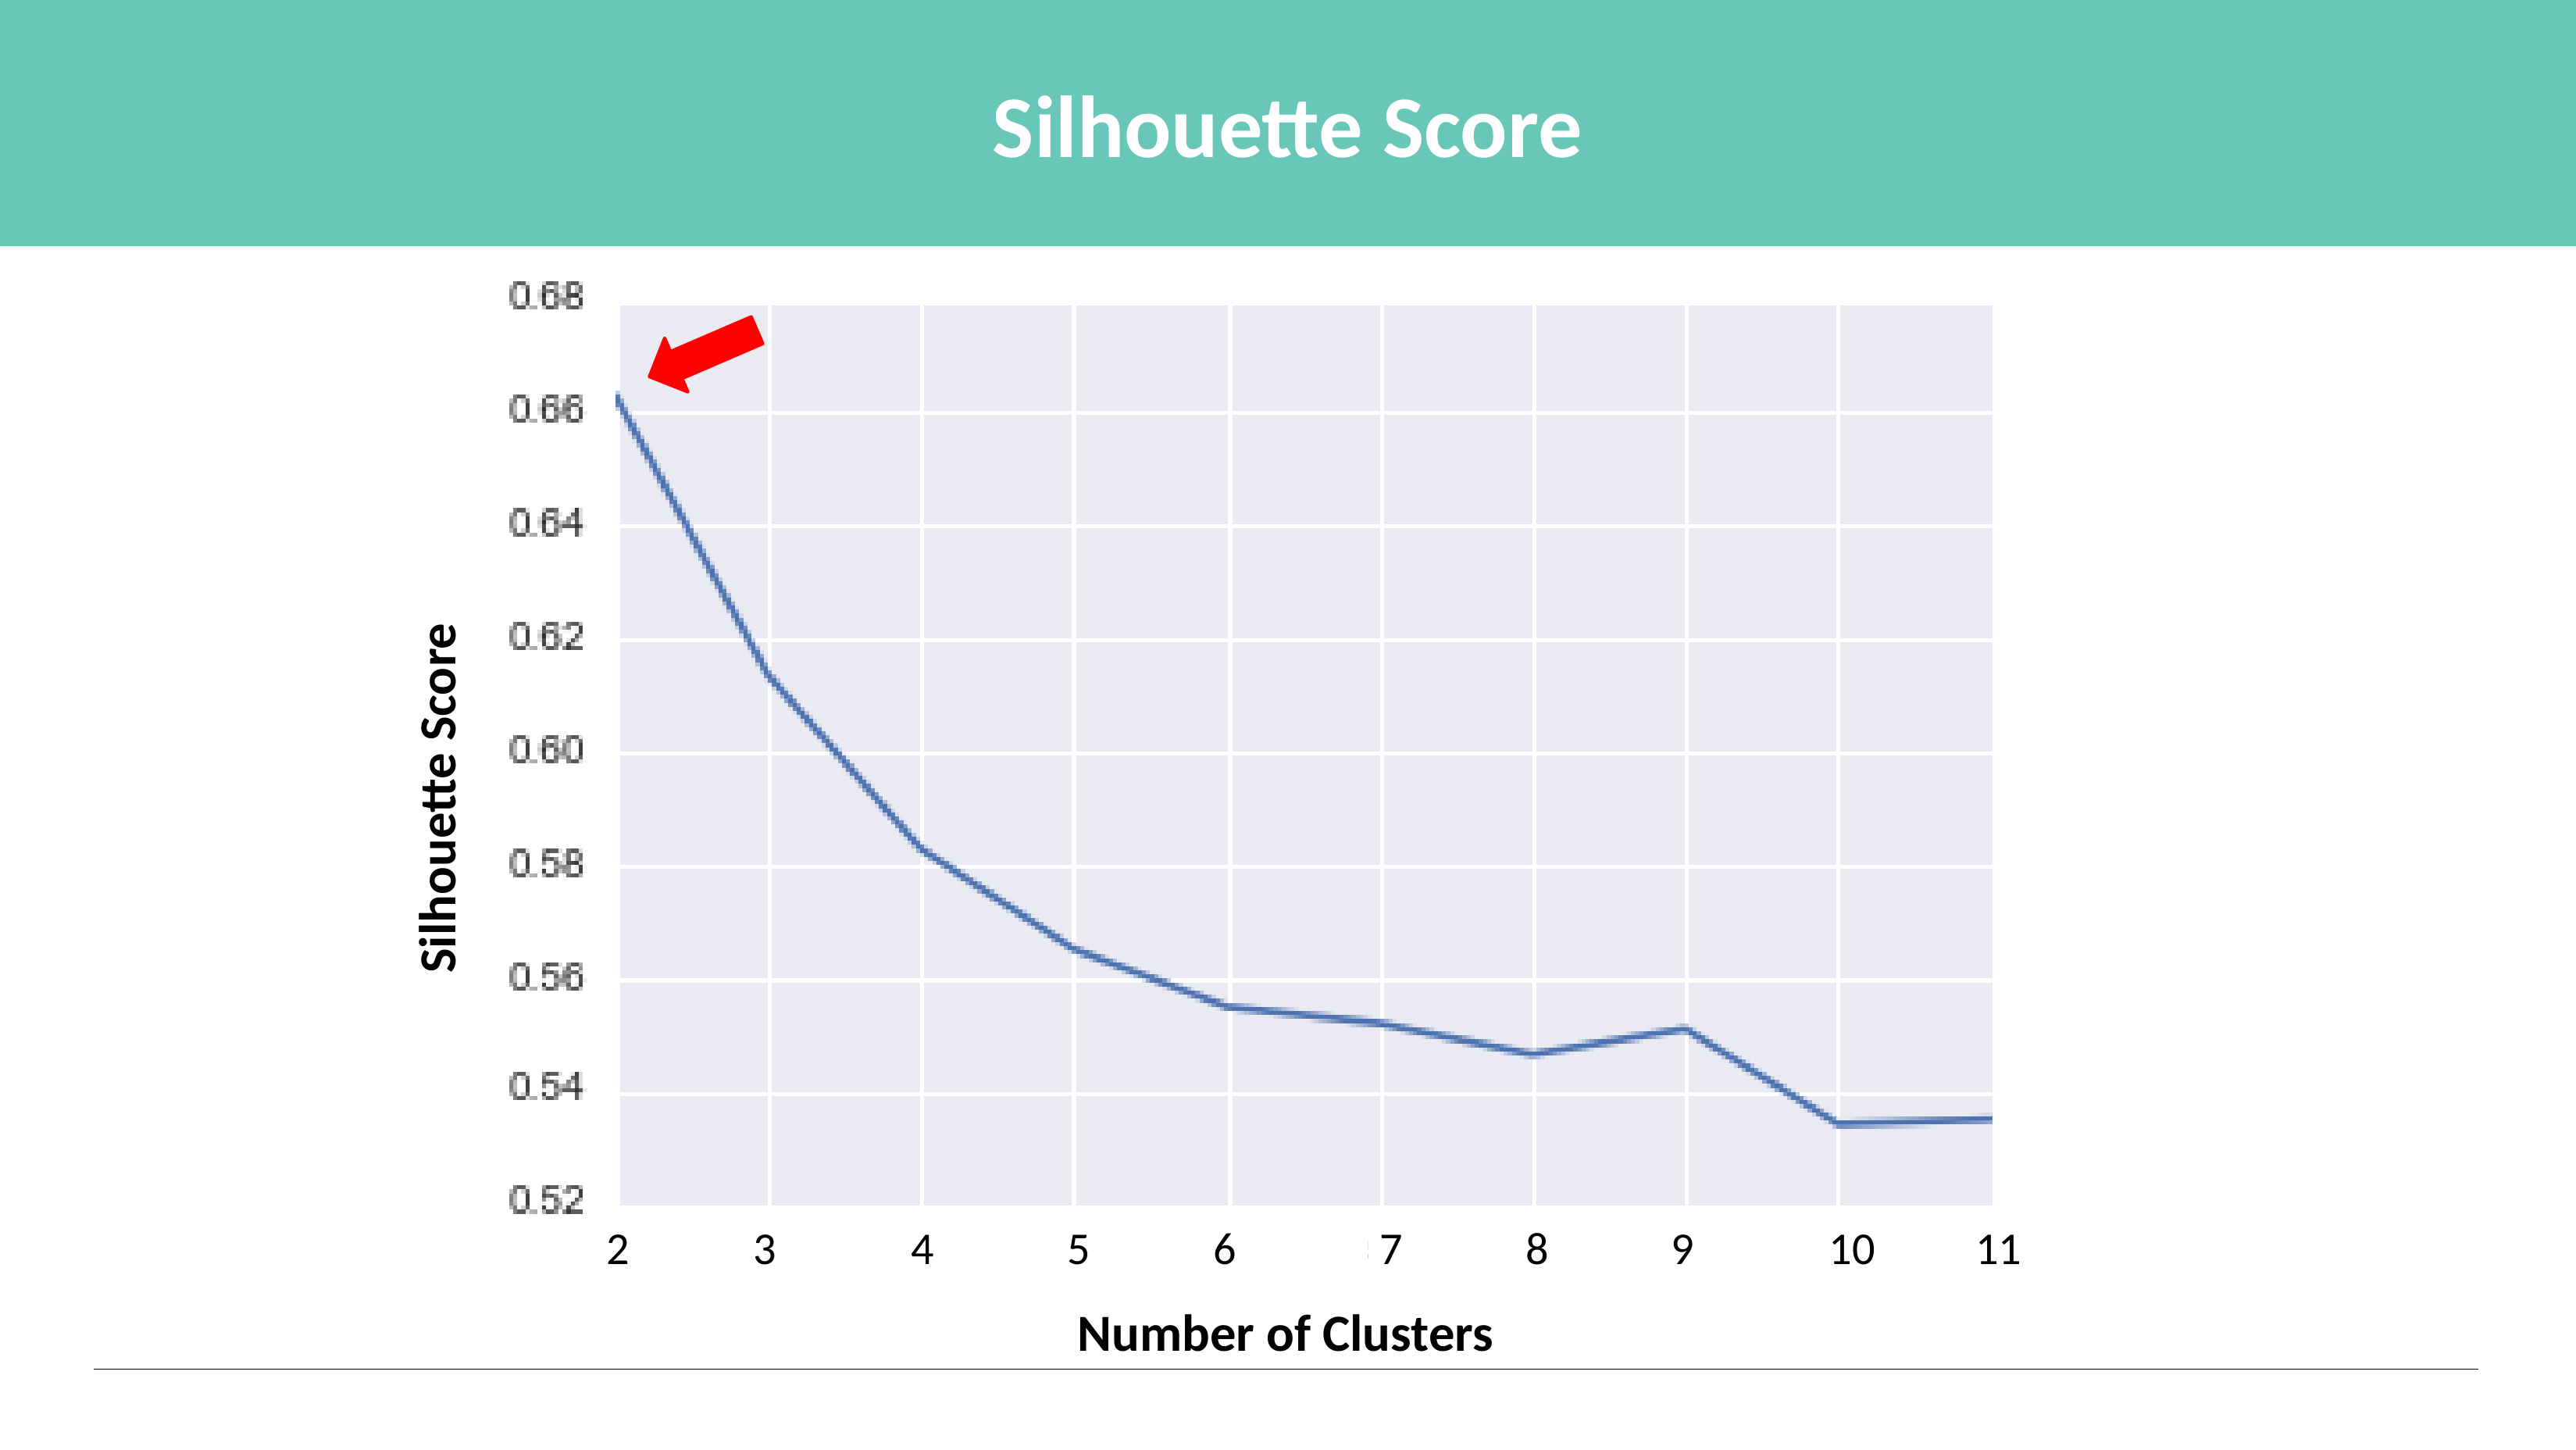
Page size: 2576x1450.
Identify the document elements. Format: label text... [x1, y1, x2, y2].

text_box [0, 0, 2576, 247]
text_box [398, 253, 2035, 1299]
text_box Number of Clusters [1065, 1306, 1506, 1367]
text_box Silhouette Score [980, 63, 1595, 181]
